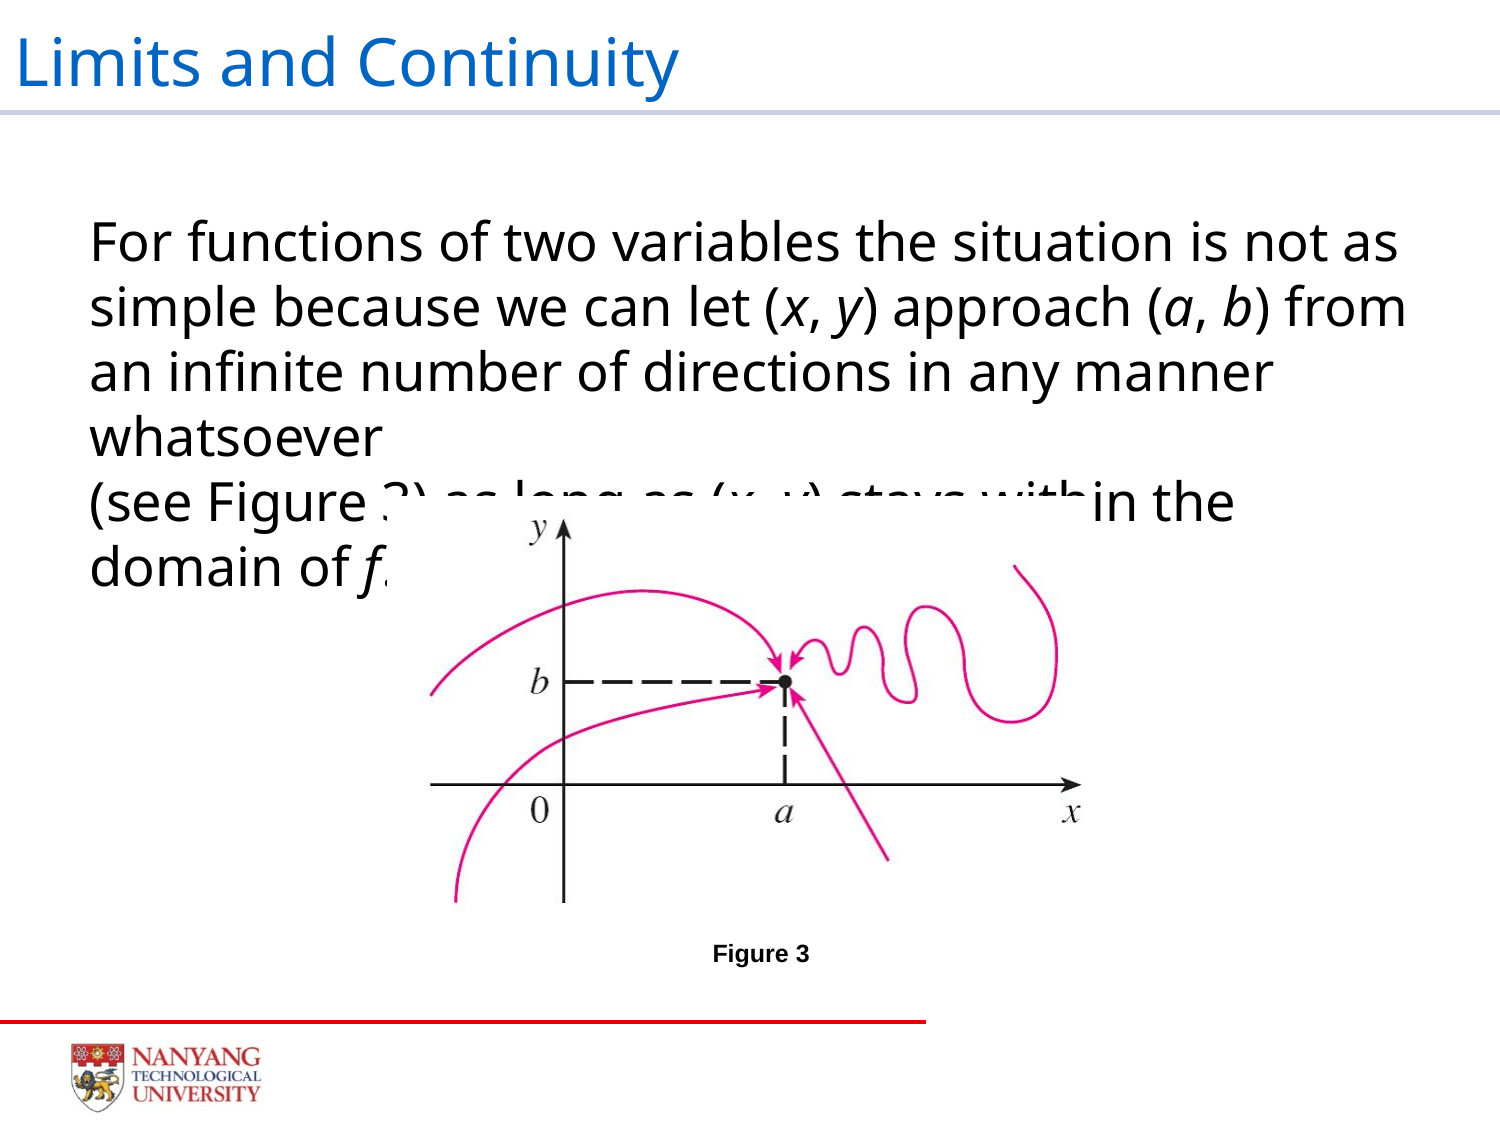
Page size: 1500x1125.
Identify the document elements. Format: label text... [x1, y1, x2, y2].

text_box Figure 3 [697, 939, 825, 975]
list For functions of two variables the situation is not as simple because we can let (x, y) approach (a, b) from an infinite number of directions in any manner whatsoever (see Figure 3) as long as (x, y) stays within the domain of f. [75, 200, 1425, 1010]
title Limits and Continuity [0, 12, 1500, 92]
picture [387, 495, 1094, 926]
picture [67, 1040, 263, 1115]
